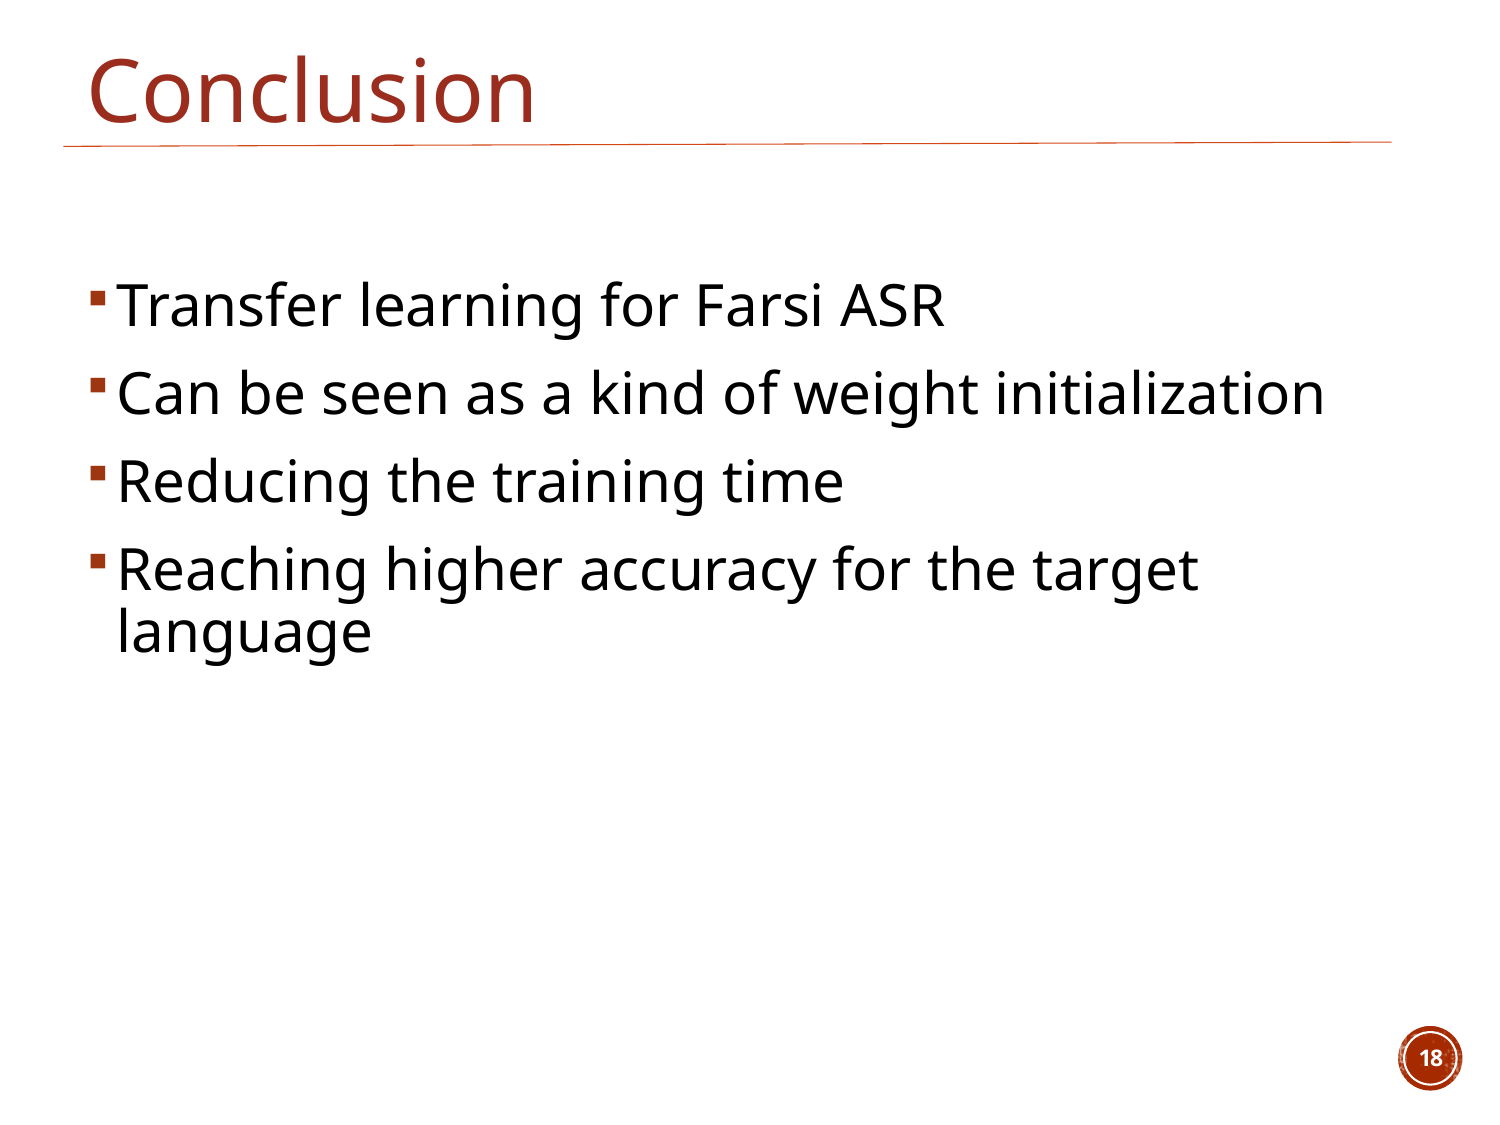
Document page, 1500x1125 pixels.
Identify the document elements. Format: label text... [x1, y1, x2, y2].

title Conclusion [71, 24, 1310, 164]
slide_number 18 [1391, 1028, 1471, 1089]
list Transfer learning for Farsi ASR Can be seen as a kind of weight initialization Reducing the training time Reaching higher accuracy for the target language [71, 268, 1431, 754]
